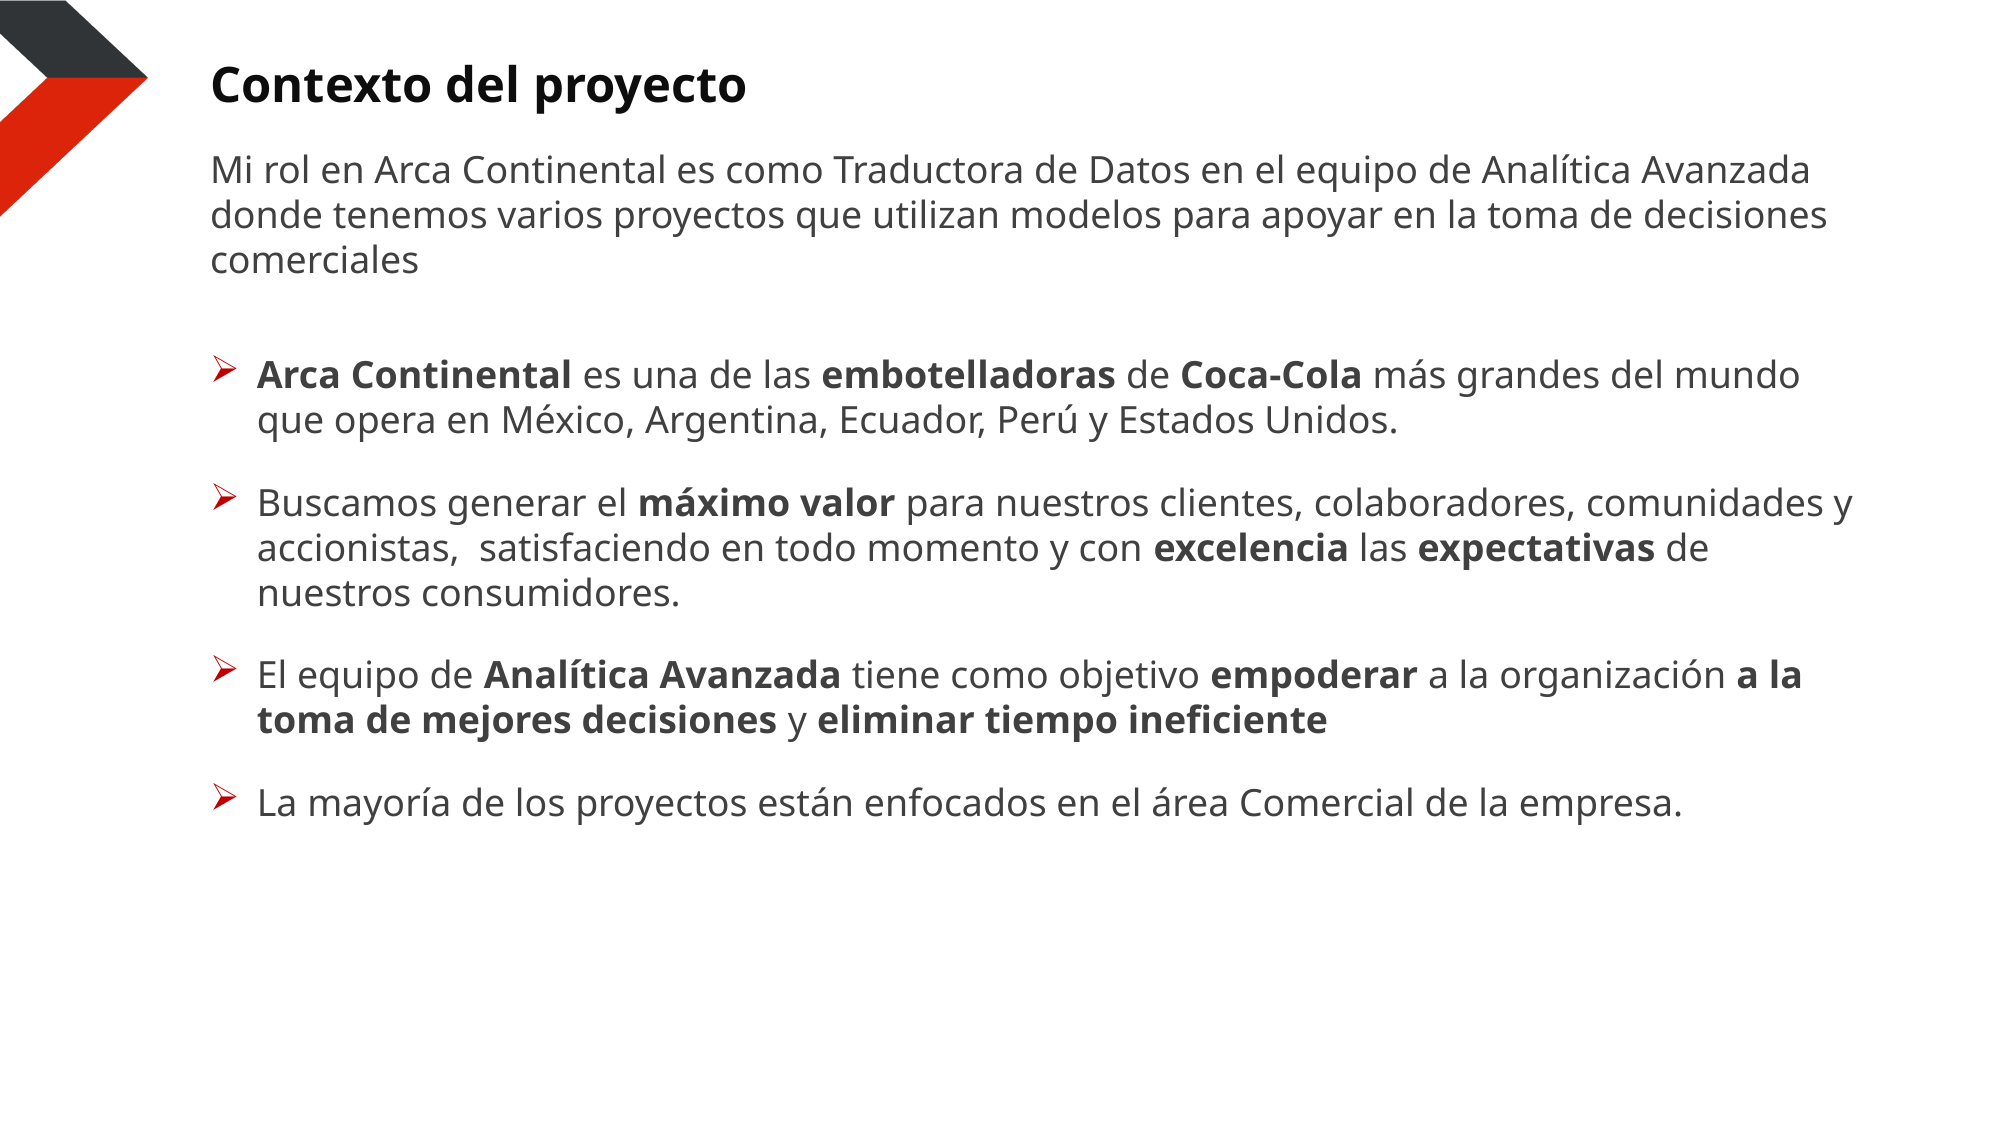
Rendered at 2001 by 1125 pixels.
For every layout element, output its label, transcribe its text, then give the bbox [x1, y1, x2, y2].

text_box Arca Continental es una de las embotelladoras de Coca-Cola más grandes del mundo que opera en México, Argentina, Ecuador, Perú y Estados Unidos. Buscamos generar el máximo valor para nuestros clientes, colaboradores, comunidades y accionistas, satisfaciendo en todo momento y con excelencia las expectativas de nuestros consumidores. El equipo de Analítica Avanzada tiene como objetivo empoderar a la organización a la toma de mejores decisiones y eliminar tiempo ineficiente La mayoría de los proyectos están enfocados en el área Comercial de la empresa. [195, 343, 1889, 831]
picture [0, 0, 149, 234]
text_box Contexto del proyecto [195, 47, 1889, 123]
text_box Mi rol en Arca Continental es como Traductora de Datos en el equipo de Analítica Avanzada donde tenemos varios proyectos que utilizan modelos para apoyar en la toma de decisiones comerciales [195, 138, 1889, 309]
